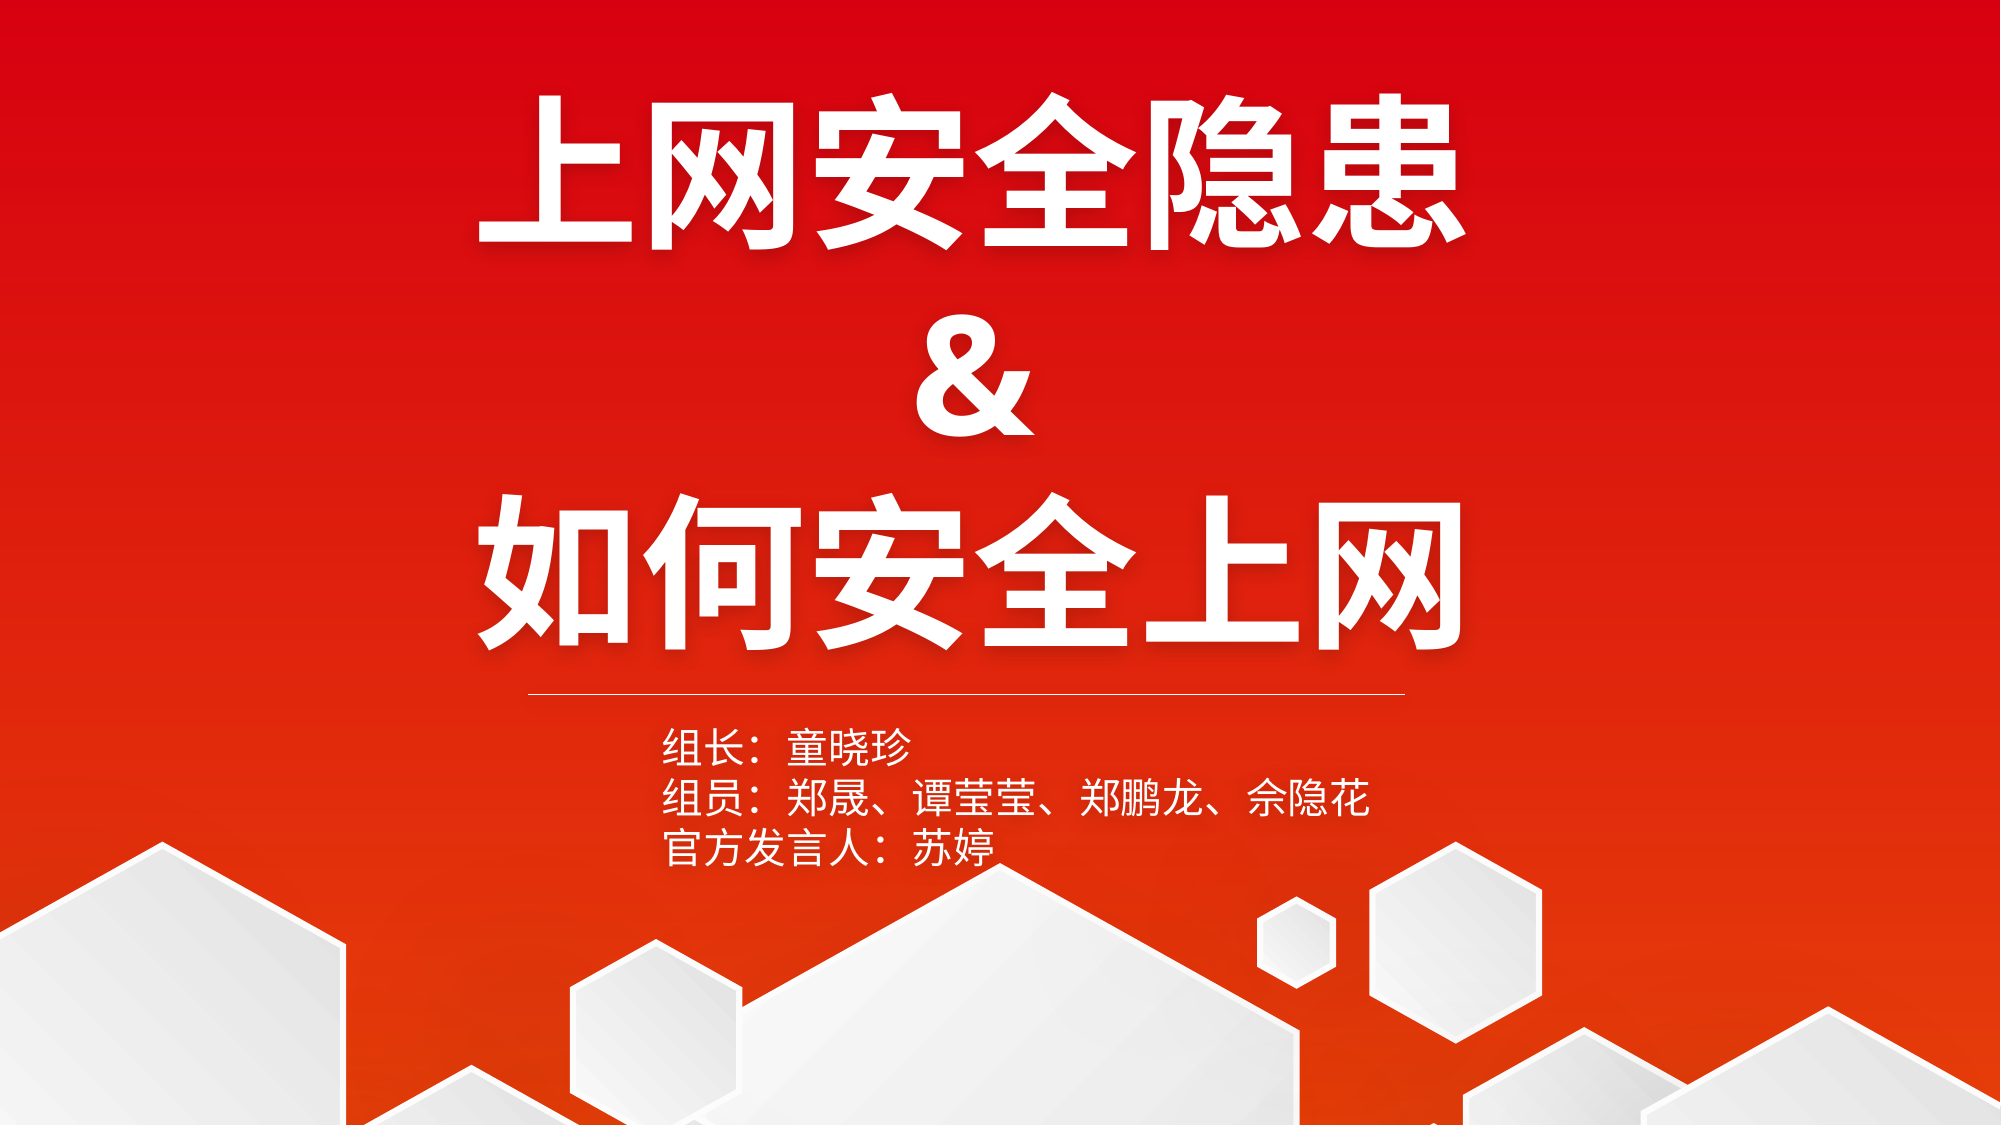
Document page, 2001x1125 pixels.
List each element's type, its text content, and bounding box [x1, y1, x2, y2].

text_box [683, 1116, 712, 1125]
text_box [1371, 843, 1540, 1042]
text_box 组长：童晓珍 组员：郑晟、谭莹莹、郑鹏龙、佘隐花 官方发言人：苏婷 [646, 714, 1386, 879]
text_box [702, 893, 1298, 1125]
text_box 上网安全隐患 & 如何安全上网 [446, 61, 1500, 677]
text_box [368, 1067, 575, 1125]
text_box [571, 941, 741, 1125]
text_box [1259, 898, 1334, 987]
text_box [1464, 1029, 1653, 1125]
text_box [0, 844, 345, 1125]
text_box [1642, 1008, 2000, 1125]
